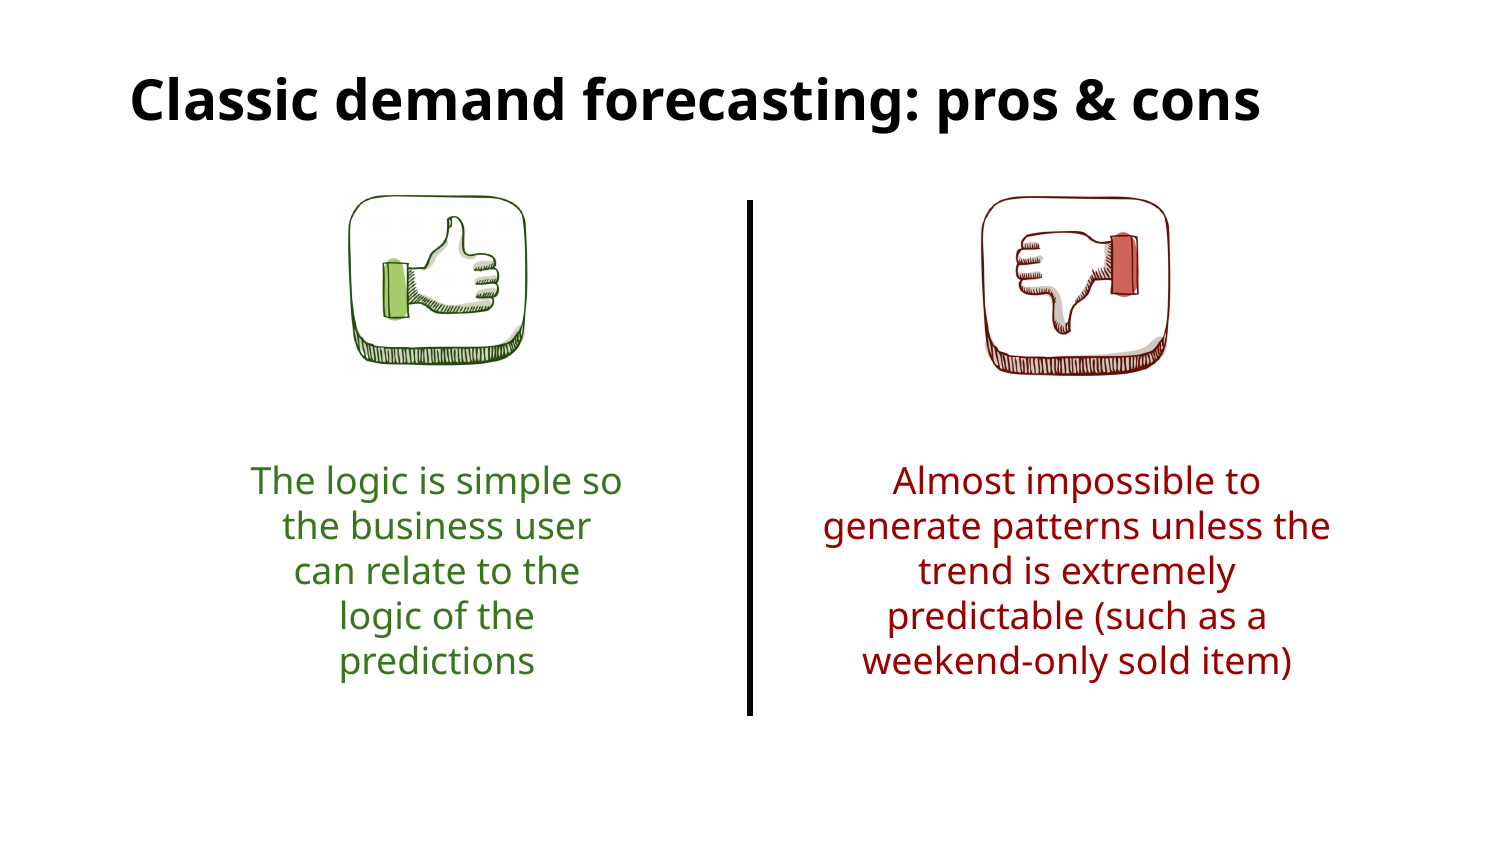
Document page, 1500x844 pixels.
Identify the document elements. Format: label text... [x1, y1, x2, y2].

picture [341, 186, 533, 376]
title Classic demand forecasting: pros & cons [114, 48, 1500, 143]
text_box The logic is simple so the business user can relate to the logic of the predictions [233, 442, 641, 698]
picture [971, 188, 1183, 386]
text_box Almost impossible to generate patterns unless the trend is extremely predictable (such as a weekend-only sold item) [804, 442, 1350, 698]
